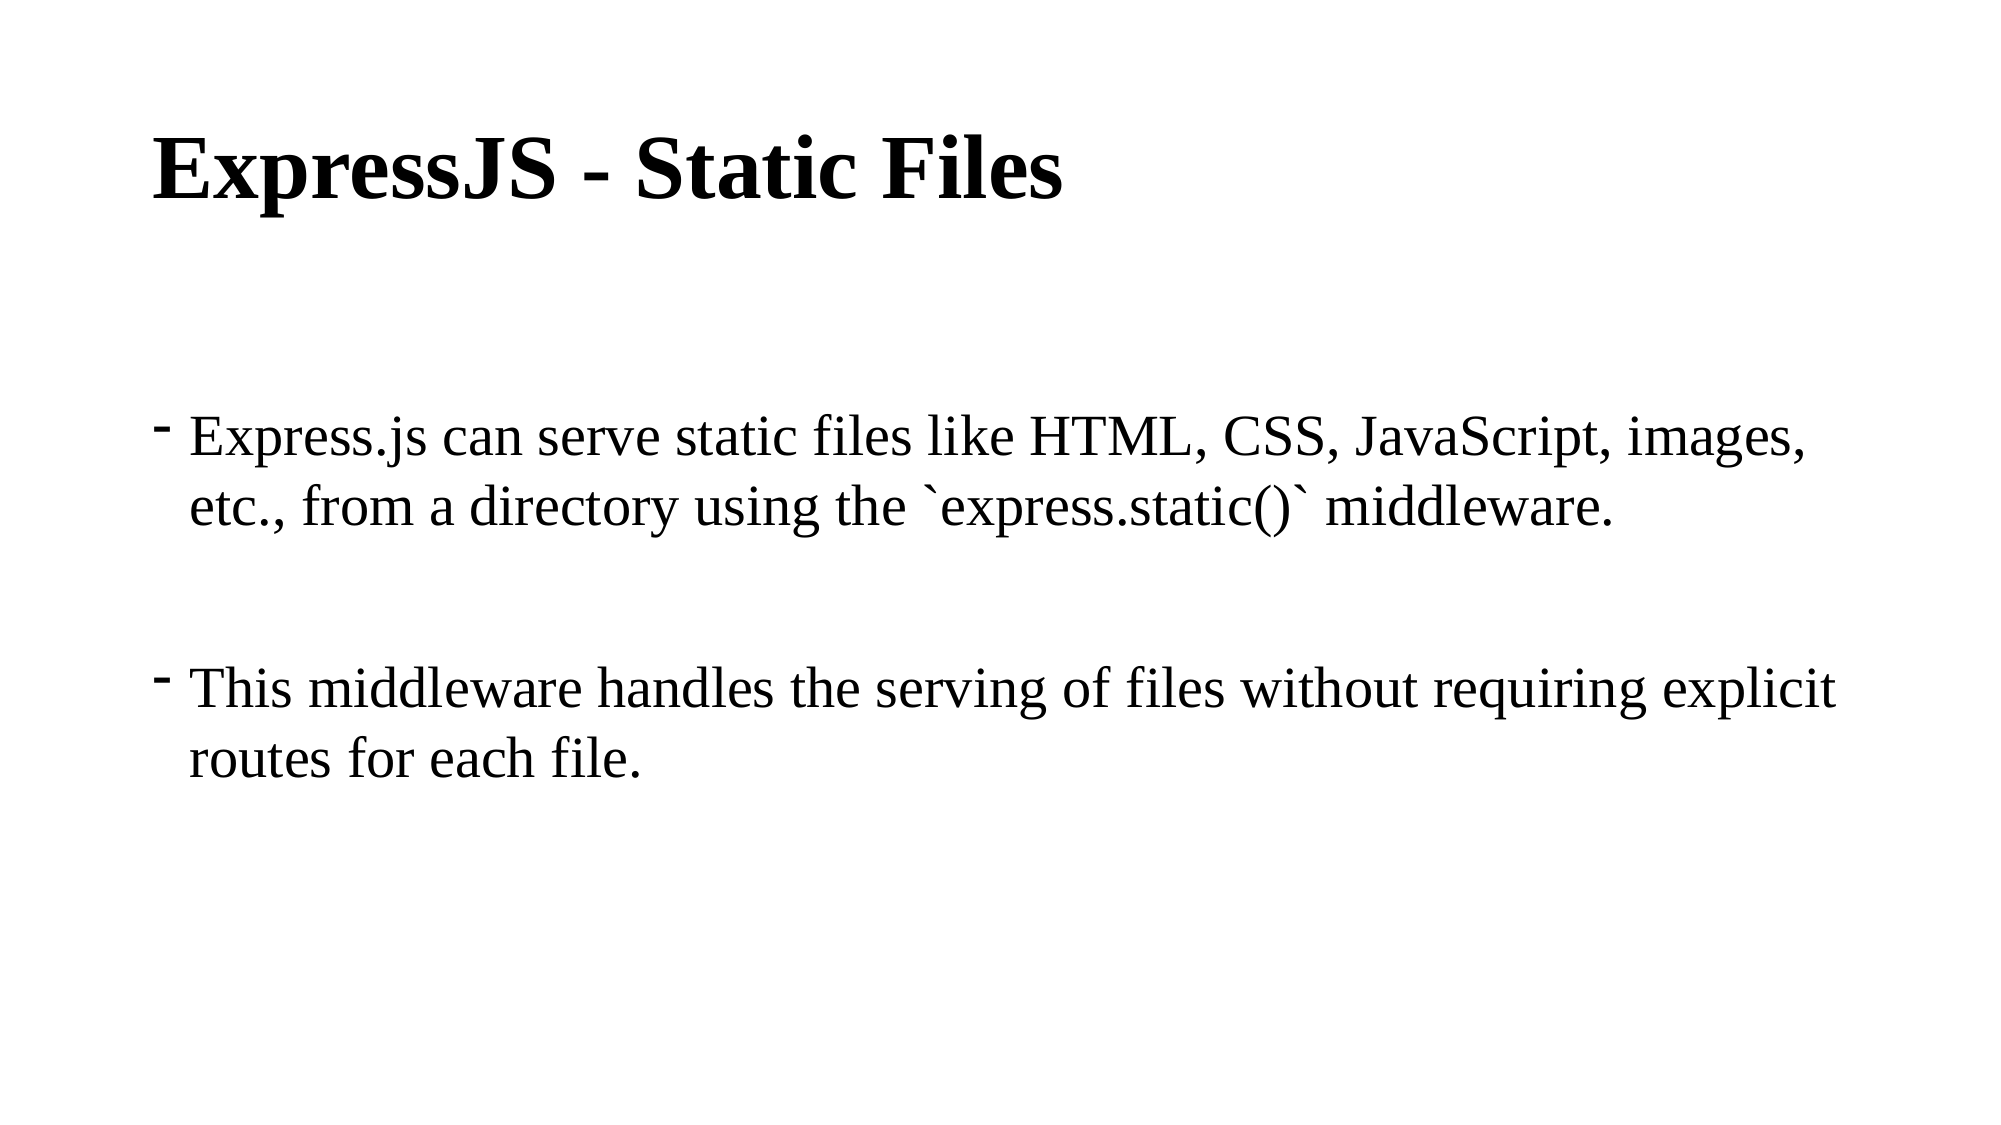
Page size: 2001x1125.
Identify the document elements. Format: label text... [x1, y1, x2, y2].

list Express.js can serve static files like HTML, CSS, JavaScript, images, etc., from a directory using the `express.static()` middleware. This middleware handles the serving of files without requiring explicit routes for each file. [137, 299, 1863, 1014]
title ExpressJS - Static Files [137, 59, 1863, 278]
